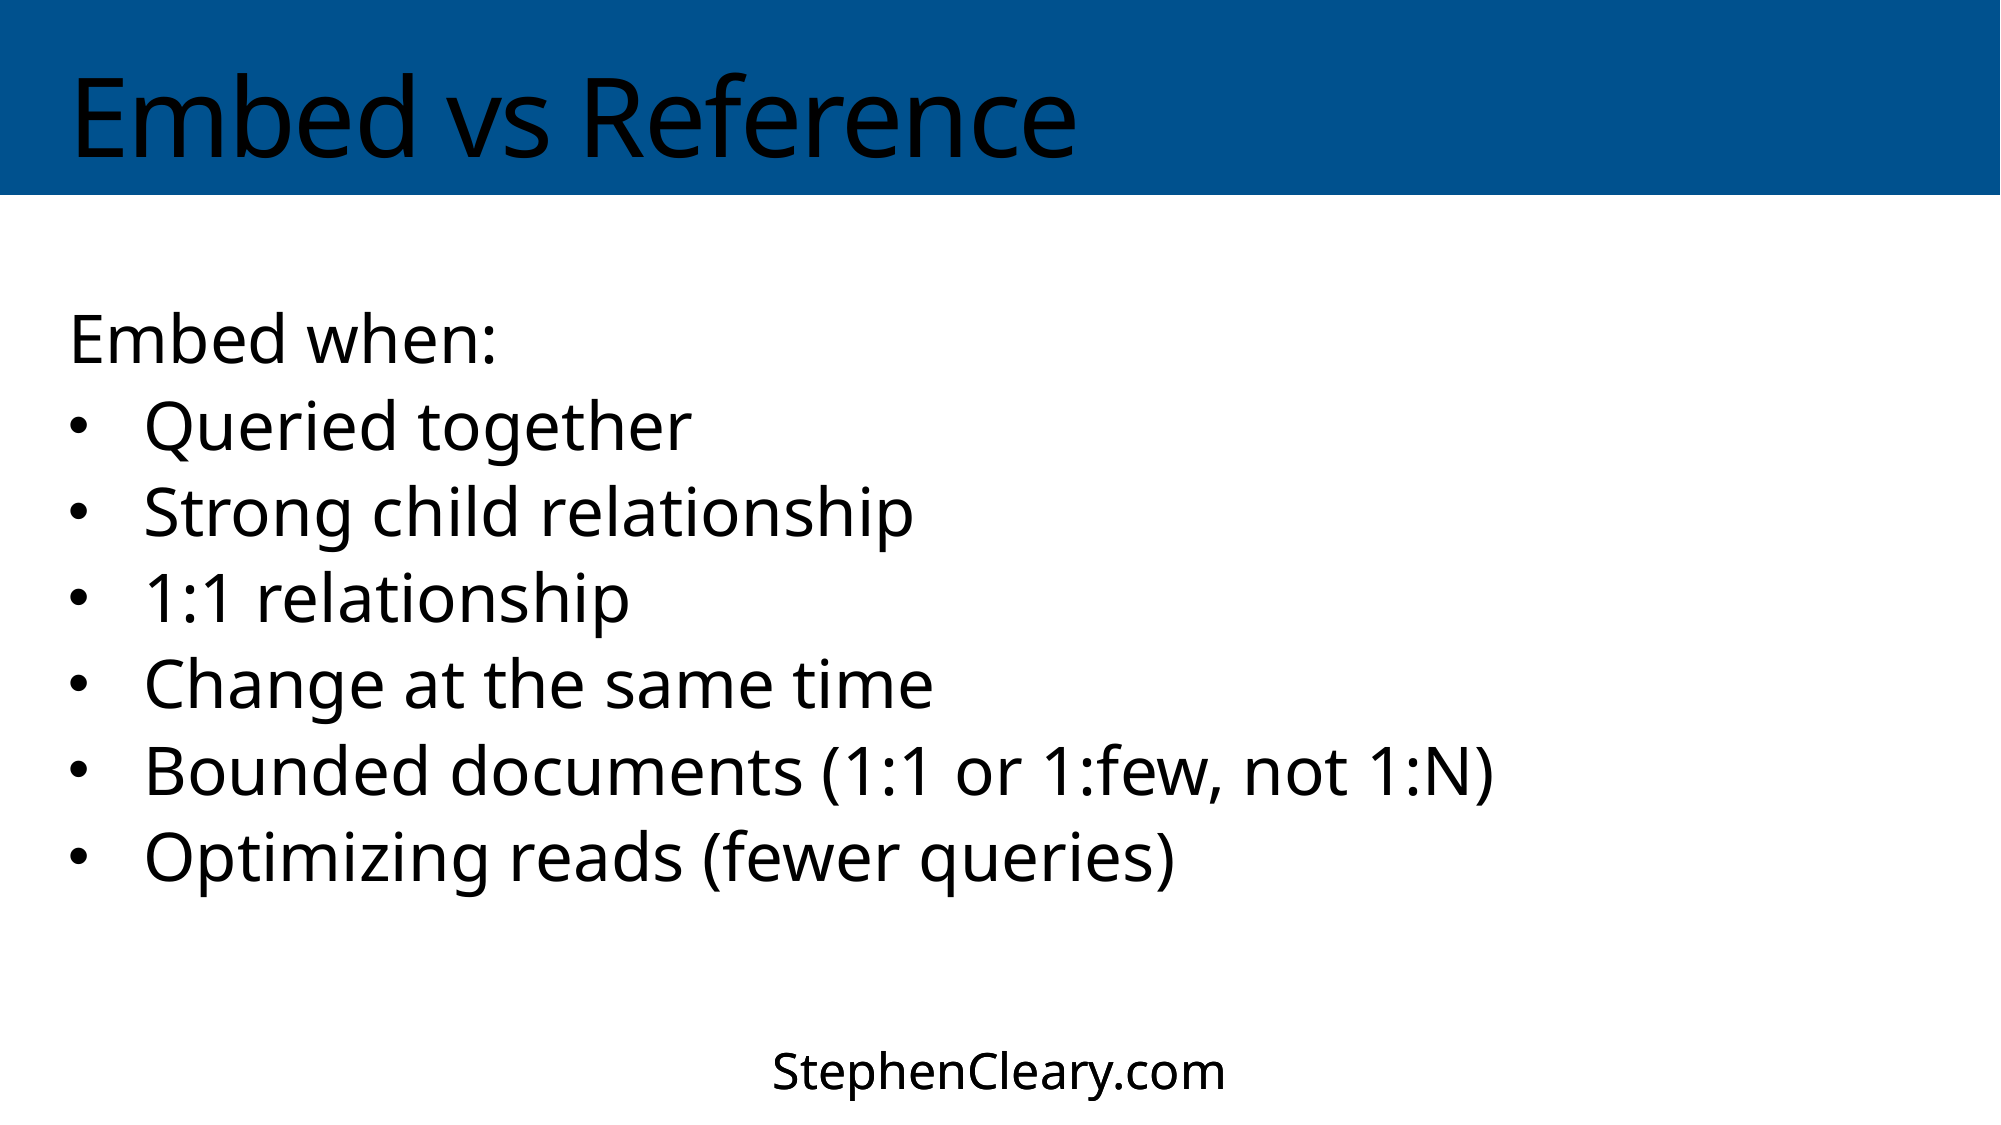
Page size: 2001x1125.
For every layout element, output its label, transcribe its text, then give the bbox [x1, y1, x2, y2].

list Embed when: Queried together Strong child relationship 1:1 relationship Change at the same time Bounded documents (1:1 or 1:few, not 1:N) Optimizing reads (fewer queries) [44, 196, 1956, 929]
title Embed vs Reference [44, 47, 1957, 196]
